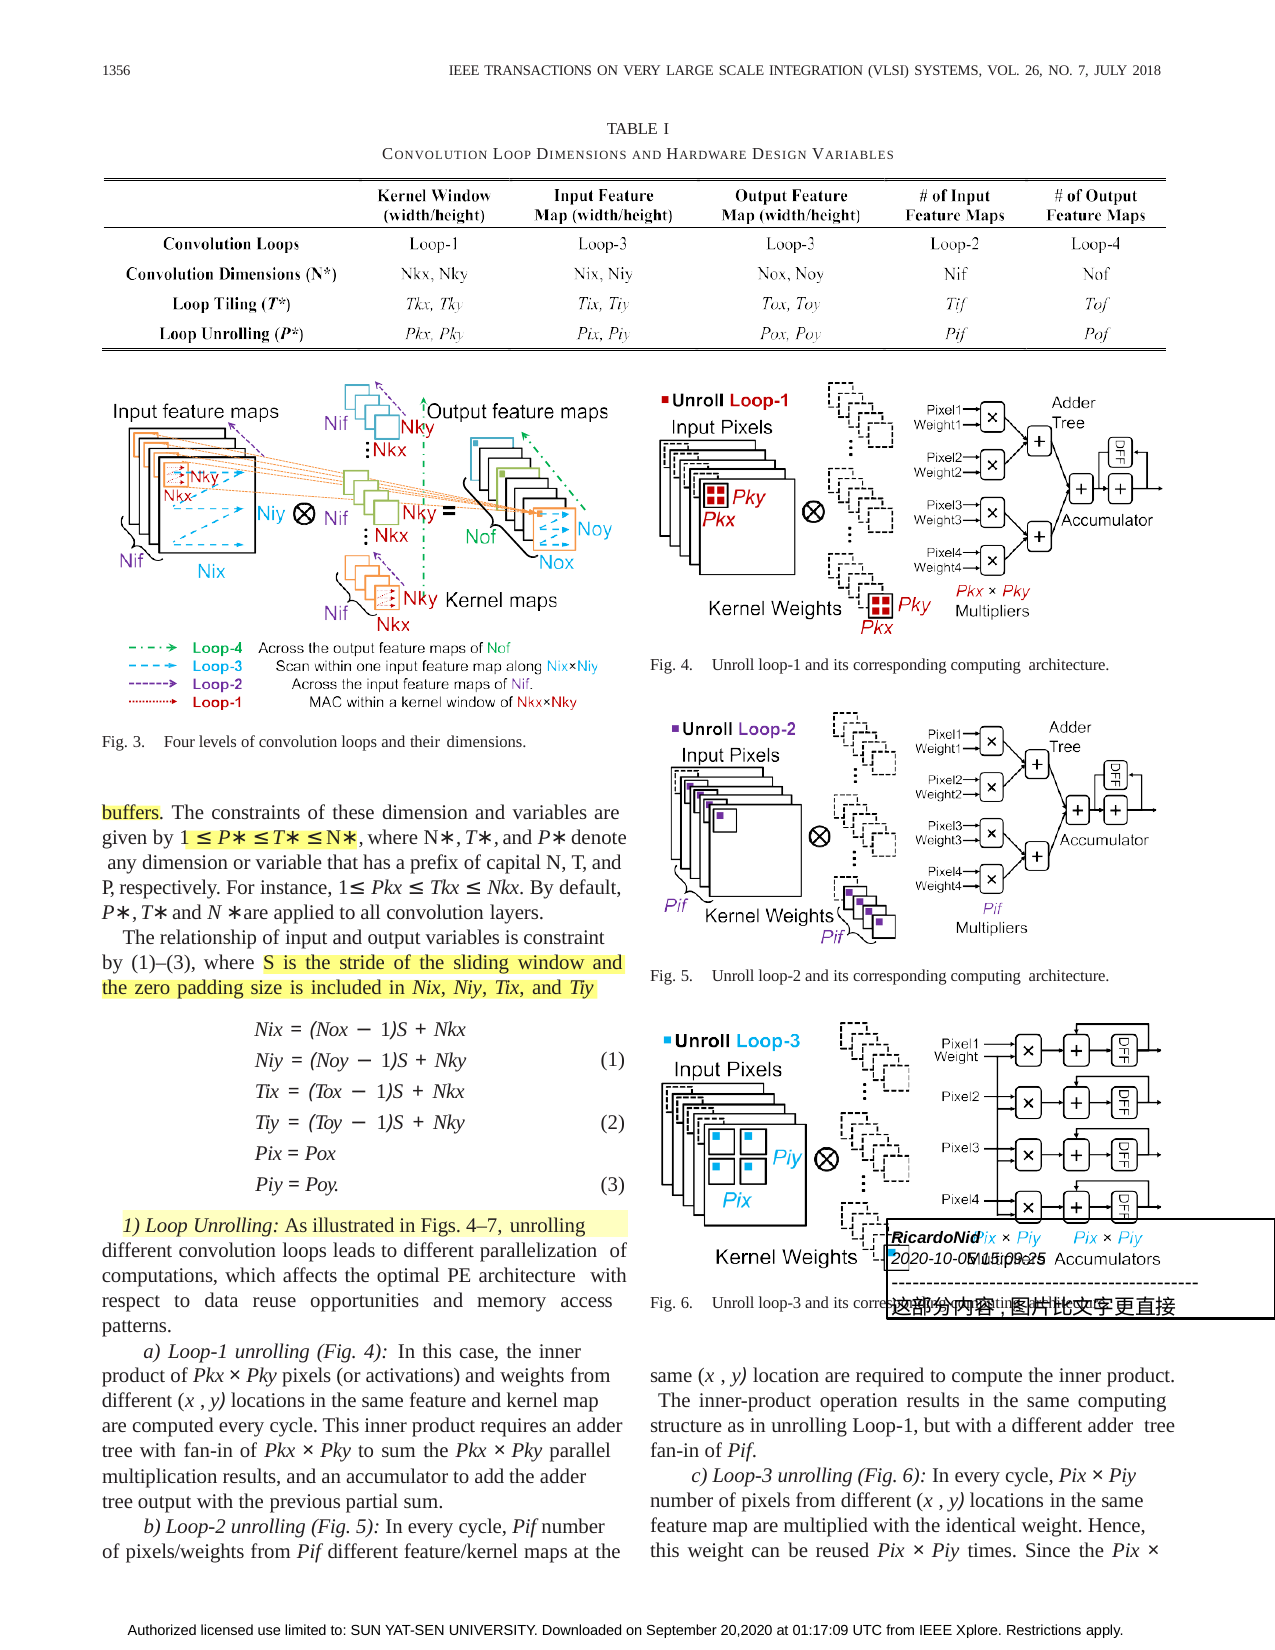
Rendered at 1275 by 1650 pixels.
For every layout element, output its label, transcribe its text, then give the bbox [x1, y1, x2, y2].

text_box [647, 382, 1164, 676]
text_box different convolution loops leads to different parallelization of computations, which affects the optimal PE architecture with respect to data reuse opportunities and memory access patterns. a) Loop-1 unrolling (Fig. 4): In this case, the inner [99, 1234, 628, 1359]
text_box tree with fan-in of Pkx × Pky to sum the Pkx × Pky parallel [99, 1434, 628, 1459]
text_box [99, 381, 612, 754]
footer Authorized licensed use limited to: SUN YAT-SEN UNIVERSITY. Downloaded on September 20,2020 at 01:17:09 UTC from IEEE Xplore. Restrictions apply. [125, 1620, 1146, 1650]
text_box [757, 267, 824, 283]
text_box [762, 297, 820, 313]
text_box [172, 297, 290, 313]
text_box (3) [598, 1168, 628, 1196]
text_box [1082, 267, 1110, 280]
text_box RicardoNid 2020-10-05 15:09:25 -------------------------------------------- 这部分内容,图片比文字更直接 [1164, 1218, 1275, 1319]
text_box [647, 711, 1157, 987]
text_box [126, 267, 336, 283]
text_box (2) [598, 1106, 628, 1134]
text_box [1083, 327, 1111, 343]
text_box [944, 327, 968, 343]
text_box IEEE TRANSACTIONS ON VERY LARGE SCALE INTEGRATION (VLSI) SYSTEMS, VOL. 26, NO. 7, JULY 2018 [446, 58, 1176, 79]
text_box [943, 267, 968, 280]
text_box multiplication results, and an accumulator to add the adder tree output with the previous partial sum. b) Loop-2 unrolling (Fig. 5): In every cycle, Pif number of pixels/weights from Pif different feature/kernel maps at the [99, 1459, 628, 1563]
text_box [163, 237, 299, 253]
text_box [721, 189, 860, 224]
text_box buffers. The constraints of these dimension and variables are given by 1 ≤ P∗ ≤ T∗ ≤ N∗, where N∗, T∗, and P∗ denote any dimension or variable that has a prefix of capital N, T, and P, respectively. For instance, 1≤ Pkx ≤ Tkx ≤ Nkx. By default, P∗, T∗ and N ∗ are applied to all convolution layers. The relationship of input and output variables is constraint [99, 797, 628, 946]
text_box [406, 297, 463, 313]
text_box [400, 267, 468, 283]
text_box [905, 189, 1004, 224]
text_box c) Loop-3 unrolling (Fig. 6): In every cycle, Pix × Piy [689, 1459, 1176, 1484]
text_box by (1)–(3), where S is the stride of the sliding window and [99, 946, 628, 974]
text_box [409, 237, 457, 253]
text_box [404, 327, 464, 343]
text_box product of Pkx × Pky pixels (or activations) and weights from [99, 1359, 628, 1384]
text_box TABLE I CONVOLUTION LOOP DIMENSIONS AND HARDWARE DESIGN VARIABLES [376, 110, 901, 163]
text_box [1085, 297, 1110, 313]
text_box [930, 237, 979, 253]
text_box [576, 327, 630, 343]
text_box (1) [598, 1044, 628, 1071]
text_box [534, 189, 672, 224]
text_box [573, 267, 633, 283]
text_box different (x , y) locations in the same feature and kernel map are computed every cycle. This inner product requires an adder [99, 1384, 628, 1434]
text_box [766, 237, 814, 253]
text_box [759, 327, 821, 343]
text_box [1046, 189, 1145, 224]
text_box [647, 1022, 1162, 1315]
text_box [377, 189, 491, 224]
text_box [946, 297, 968, 313]
text_box number of pixels from different (x , y) locations in the same [647, 1484, 1176, 1509]
text_box Nix = (Nox − 1)S + Nkx Niy = (Noy − 1)S + Nky Tix = (Tox − 1)S + Nkx Tiy = (Toy − 1)S + Nky Pix = Pox Piy = Poy. [252, 1006, 475, 1196]
text_box [1071, 237, 1120, 253]
text_box [159, 327, 303, 343]
text_box the zero padding size is included in Nix, Niy, Tix, and Tiy [99, 971, 600, 999]
text_box feature map are multiplied with the identical weight. Hence, this weight can be reused Pix × Piy times. Since the Pix × [647, 1509, 1176, 1562]
text_box same (x , y) location are required to compute the inner product. The inner-product operation results in the same computing structure as in unrolling Loop-1, but with a different adder tree fan-in of Pif. [647, 1359, 1176, 1462]
text_box 1356 [99, 58, 134, 79]
text_box [578, 237, 626, 253]
text_box [578, 297, 629, 313]
text_box 1) Loop Unrolling: As illustrated in Figs. 4–7, unrolling [122, 1210, 628, 1234]
